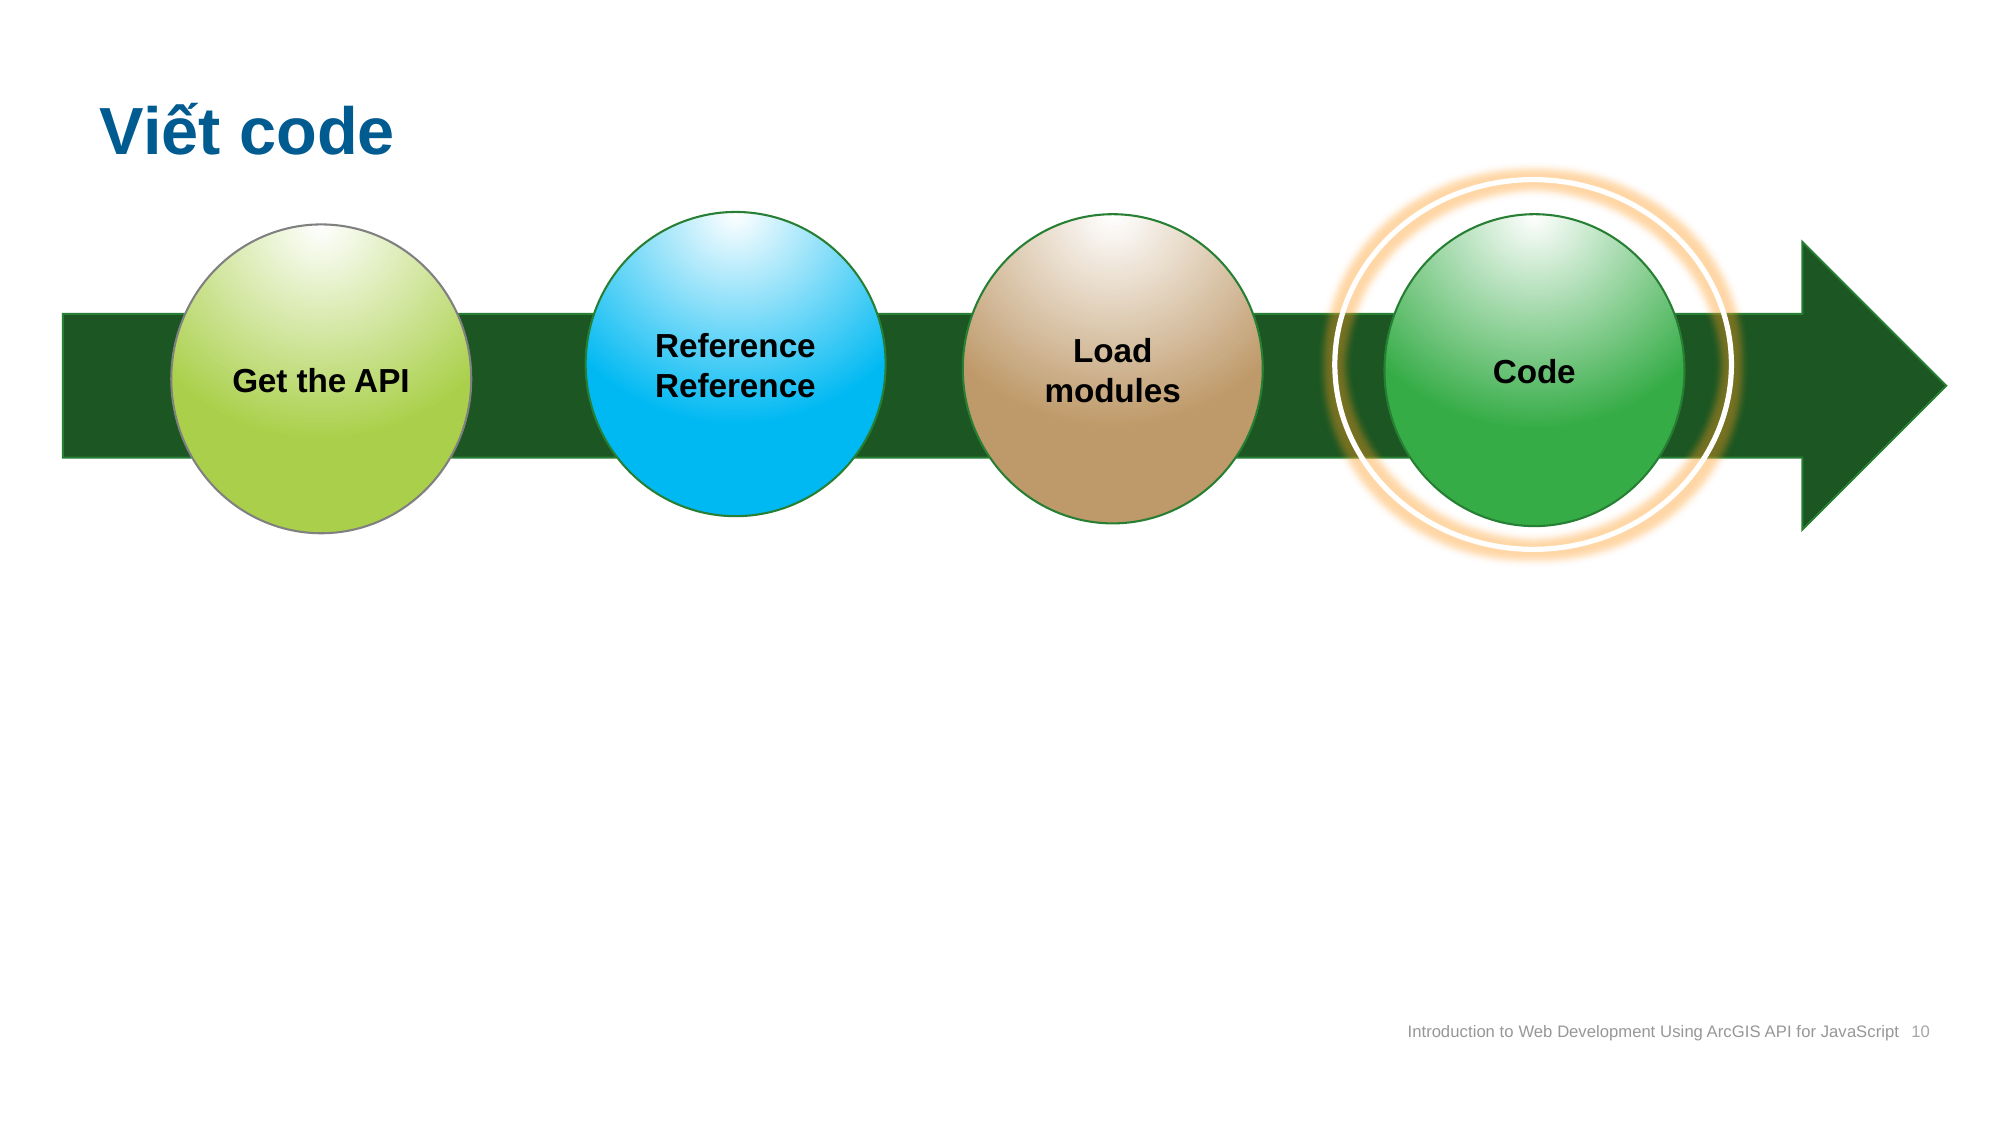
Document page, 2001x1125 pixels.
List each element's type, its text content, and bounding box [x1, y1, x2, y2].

title Viết code [99, 87, 1900, 178]
text_box [1420, 178, 1646, 211]
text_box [62, 211, 1947, 534]
text_box [1451, 534, 1615, 551]
